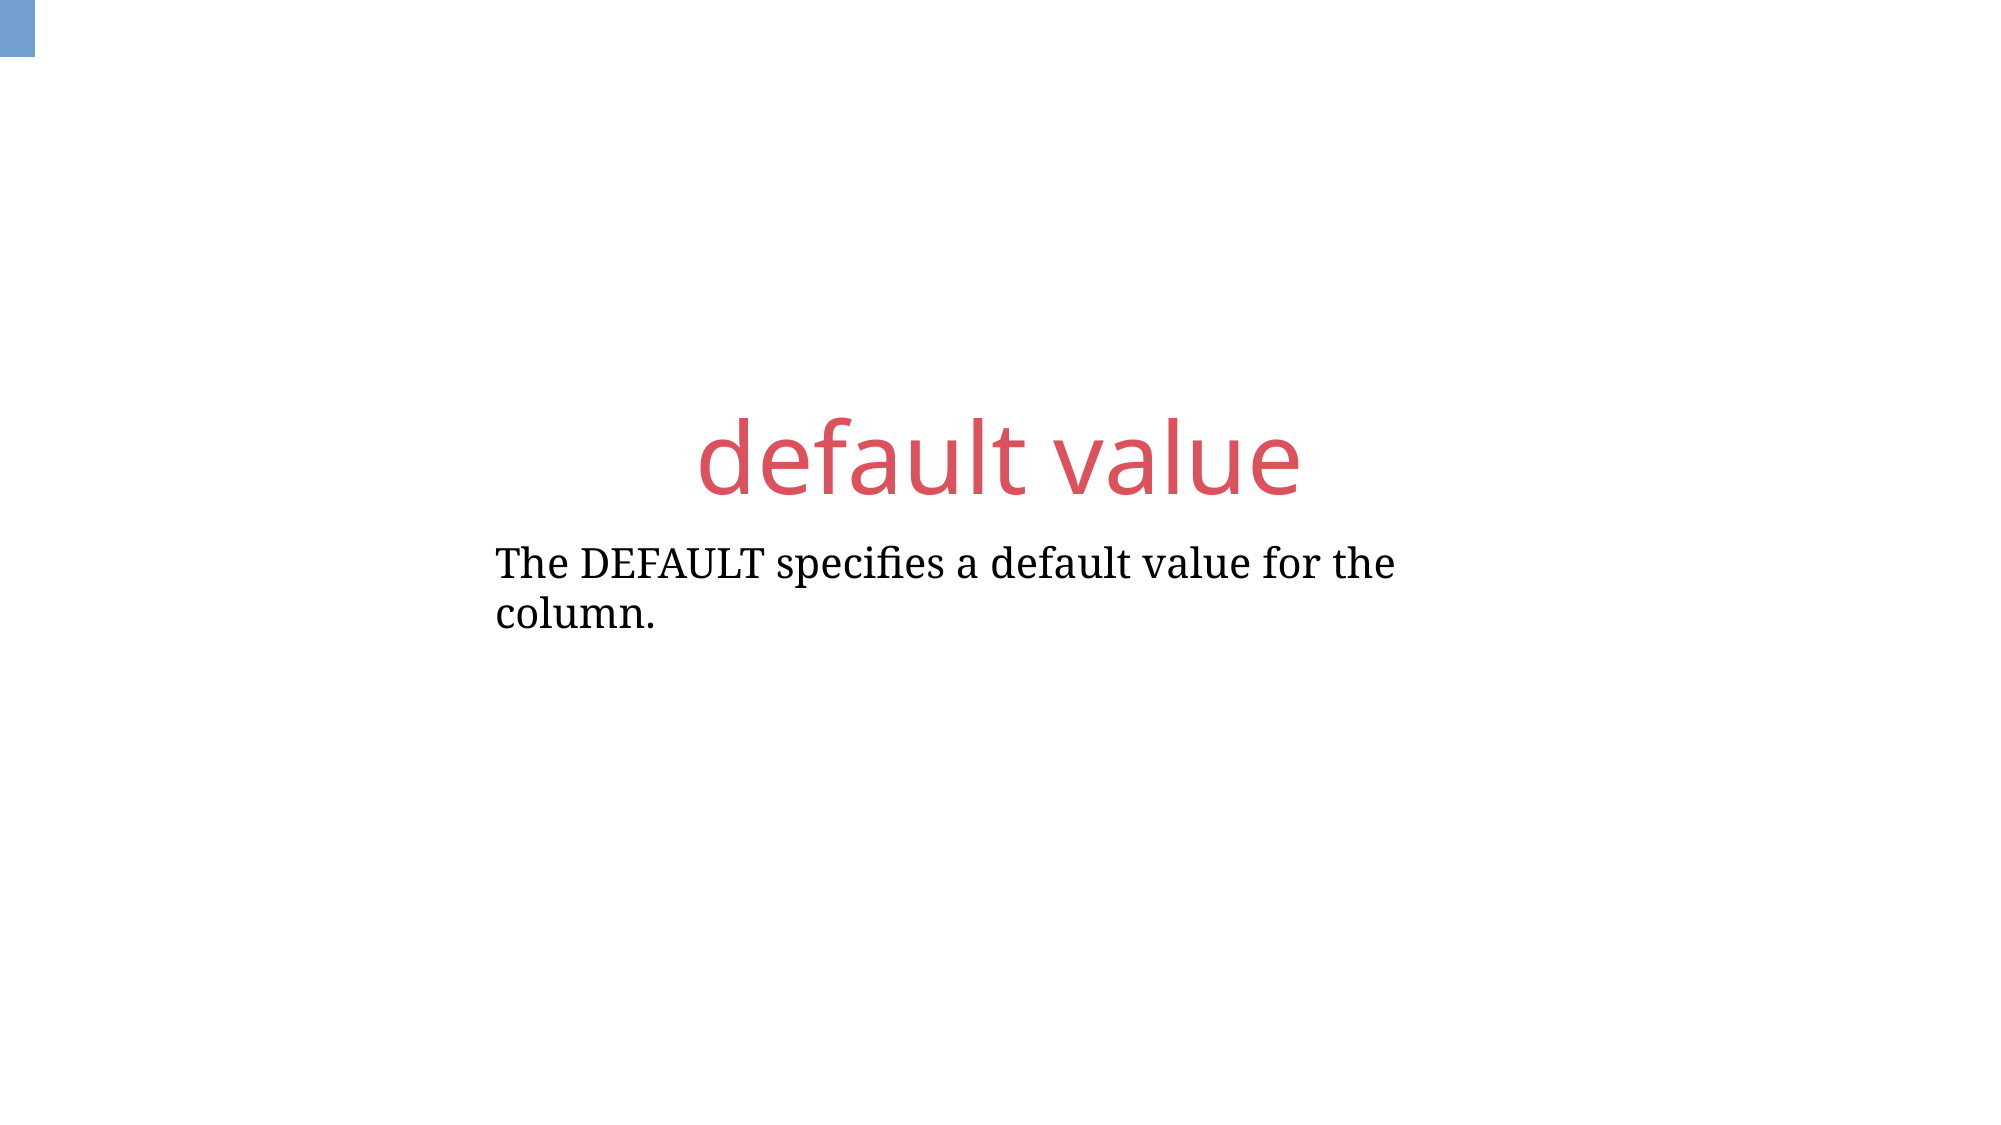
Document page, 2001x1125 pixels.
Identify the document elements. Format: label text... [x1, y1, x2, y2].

text_box The DEFAULT specifies a default value for the column. [480, 529, 1556, 645]
text_box default value [33, 387, 1967, 538]
